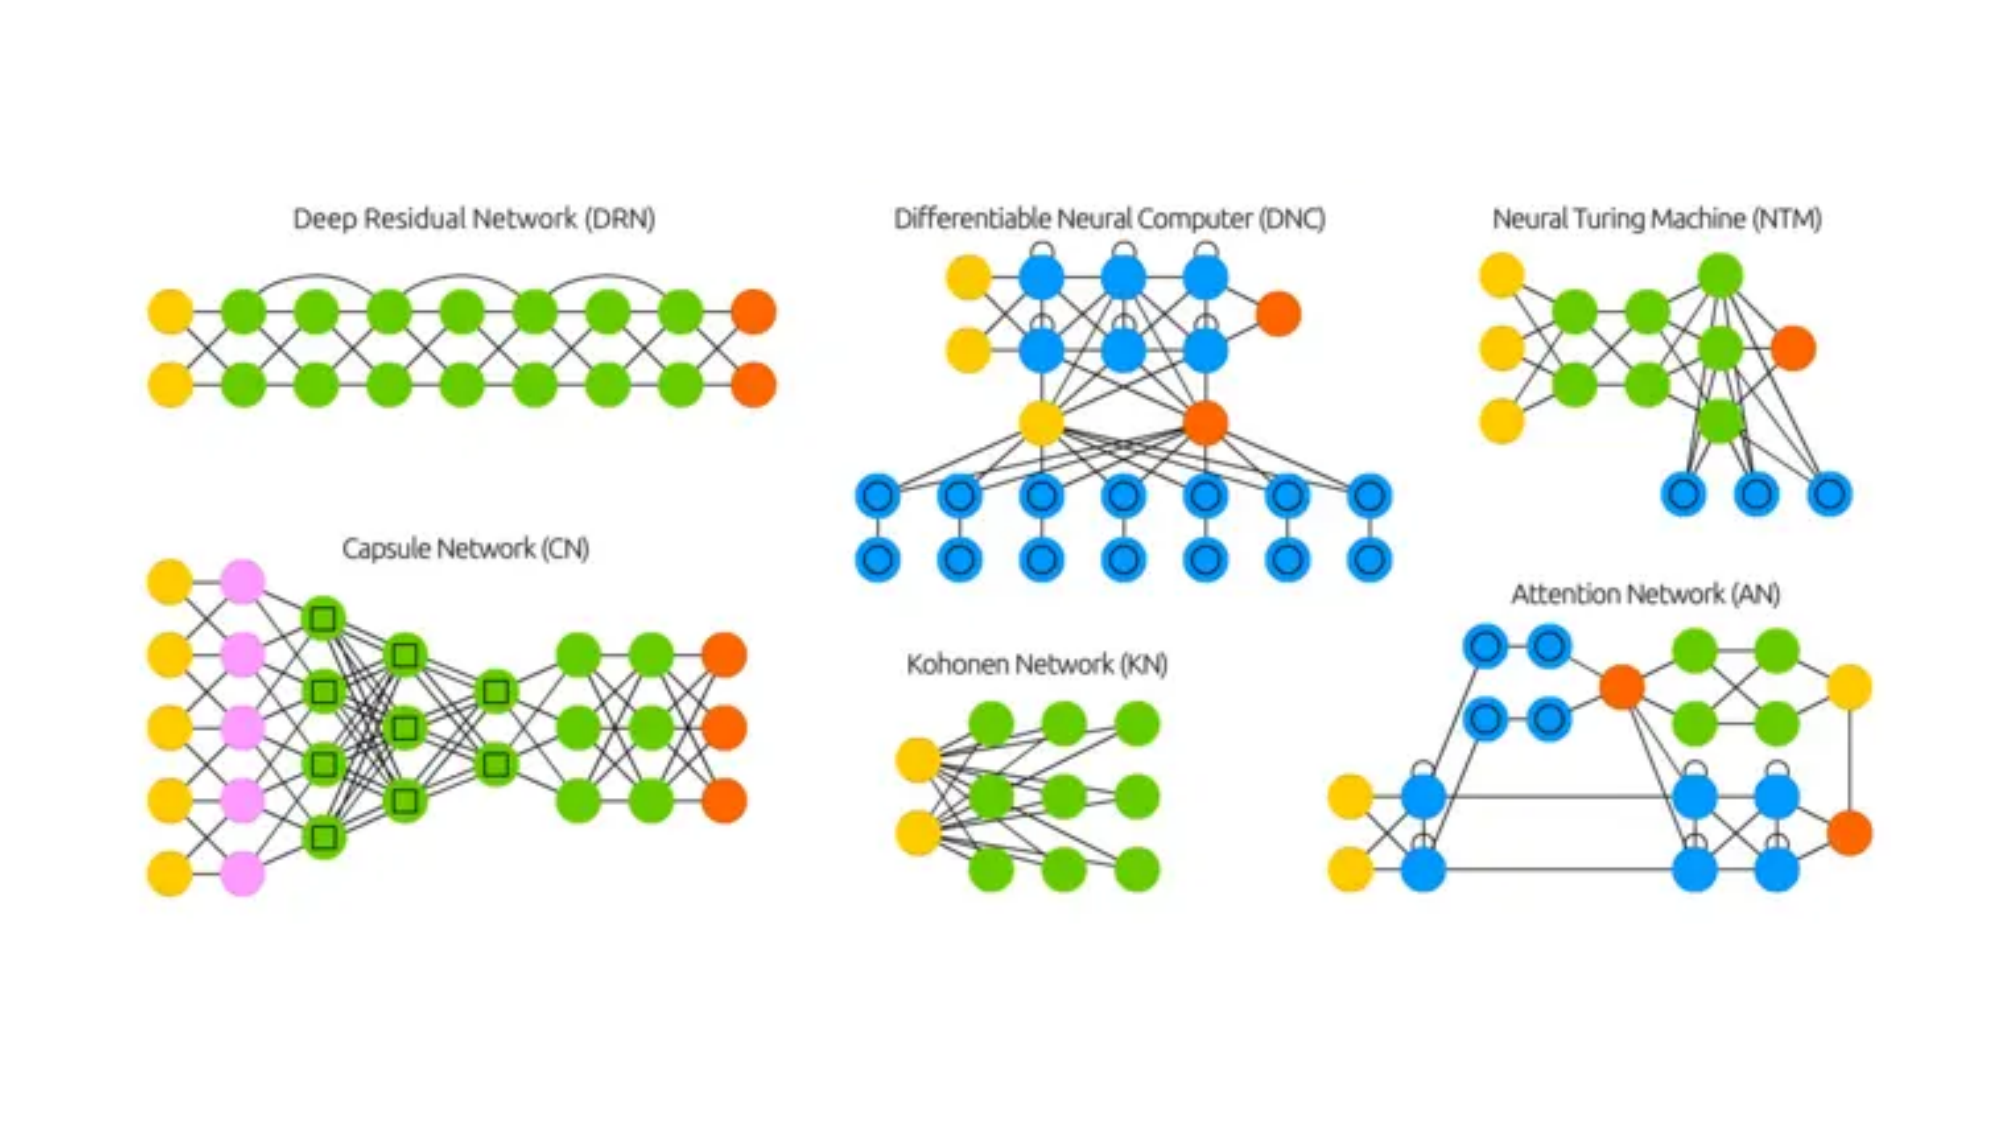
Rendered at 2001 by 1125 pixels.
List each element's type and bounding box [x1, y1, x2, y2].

picture [109, 179, 1891, 945]
